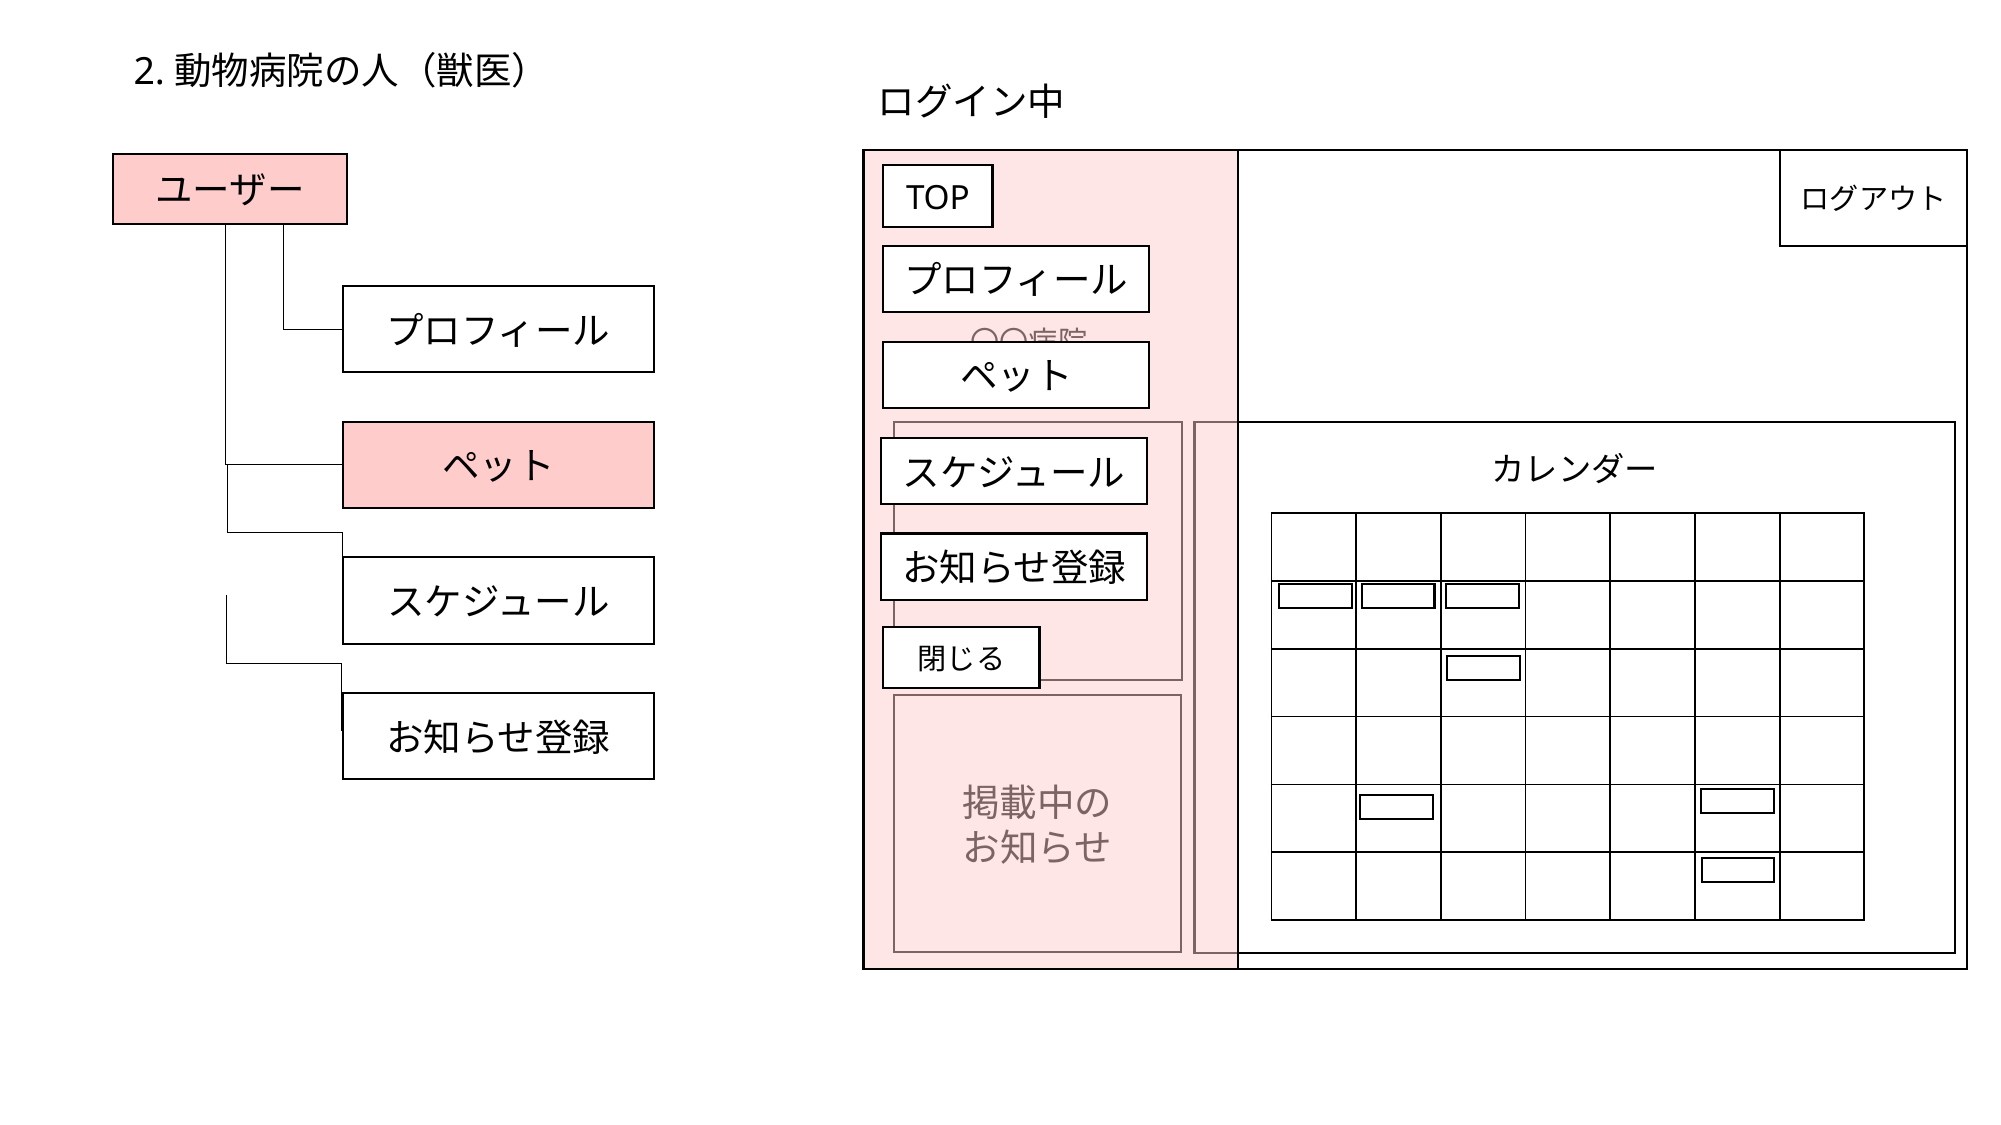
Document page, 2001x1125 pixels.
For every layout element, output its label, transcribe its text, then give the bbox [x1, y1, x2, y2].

text_box [1701, 857, 1775, 883]
table_cell [1526, 582, 1609, 648]
table_cell [1526, 853, 1609, 919]
table_cell [1526, 785, 1609, 851]
text_box ログアウト [1779, 149, 1968, 247]
table_cell [1357, 582, 1440, 648]
text_box ユーザー [112, 153, 348, 225]
text_box 2.動物病院の人（獣医） [118, 40, 564, 100]
table_cell [1442, 717, 1525, 784]
table_cell [1357, 853, 1440, 919]
text_box [1700, 788, 1775, 814]
text_box ペット [882, 341, 1150, 409]
table_cell [1272, 717, 1355, 784]
text_box [1359, 794, 1434, 820]
table_cell [1272, 853, 1355, 919]
table_header [1611, 514, 1694, 580]
text_box ログイン中 [863, 70, 1163, 131]
text_box [1239, 149, 1968, 970]
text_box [216, 605, 353, 721]
table_cell [1611, 582, 1694, 648]
table_cell [1357, 785, 1440, 851]
text_box プロフィール [405, 285, 655, 373]
table_cell [1696, 650, 1779, 716]
table_header [1357, 514, 1440, 580]
table_cell [1781, 650, 1863, 716]
table_cell [1526, 717, 1609, 784]
table_cell [1696, 717, 1779, 784]
table_cell [1781, 582, 1863, 648]
table_cell [1781, 785, 1863, 851]
table_cell [1696, 785, 1779, 851]
text_box 閉じる [882, 626, 1041, 689]
table_cell [1442, 650, 1525, 716]
table_cell [1272, 785, 1355, 851]
table_header [1696, 514, 1779, 580]
text_box [1361, 583, 1436, 609]
table_cell [1611, 853, 1694, 919]
text_box お知らせ登録 [880, 532, 1148, 601]
text_box お知らせ登録 [342, 692, 655, 780]
text_box [1446, 655, 1521, 681]
table_header [1781, 514, 1863, 580]
text_box [1445, 583, 1520, 609]
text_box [225, 224, 343, 285]
text_box ペット [342, 421, 655, 509]
table_cell [1611, 785, 1694, 851]
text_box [217, 475, 354, 591]
table_cell [1357, 717, 1440, 784]
text_box スケジュール [342, 556, 655, 645]
table_cell [1611, 717, 1694, 784]
table_cell [1696, 582, 1779, 648]
text_box [863, 149, 1239, 970]
table_cell [1526, 650, 1609, 716]
table_cell [1442, 785, 1525, 851]
text_box [1278, 583, 1353, 609]
table_cell [1357, 650, 1440, 716]
table_cell [1442, 582, 1525, 648]
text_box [163, 285, 405, 403]
table_cell [1442, 853, 1525, 919]
table_header [1442, 514, 1525, 580]
table_cell [1781, 853, 1863, 919]
table_cell [1272, 582, 1355, 648]
table_header [1526, 514, 1609, 580]
table_cell [1272, 650, 1355, 716]
text_box TOP [882, 164, 994, 228]
text_box カレンダー [1239, 421, 1956, 954]
text_box スケジュール [880, 437, 1148, 505]
table_header [1272, 514, 1355, 580]
table_cell [1781, 717, 1863, 784]
text_box プロフィール [882, 245, 1150, 313]
table_cell [1696, 853, 1779, 919]
table_cell [1611, 650, 1694, 716]
